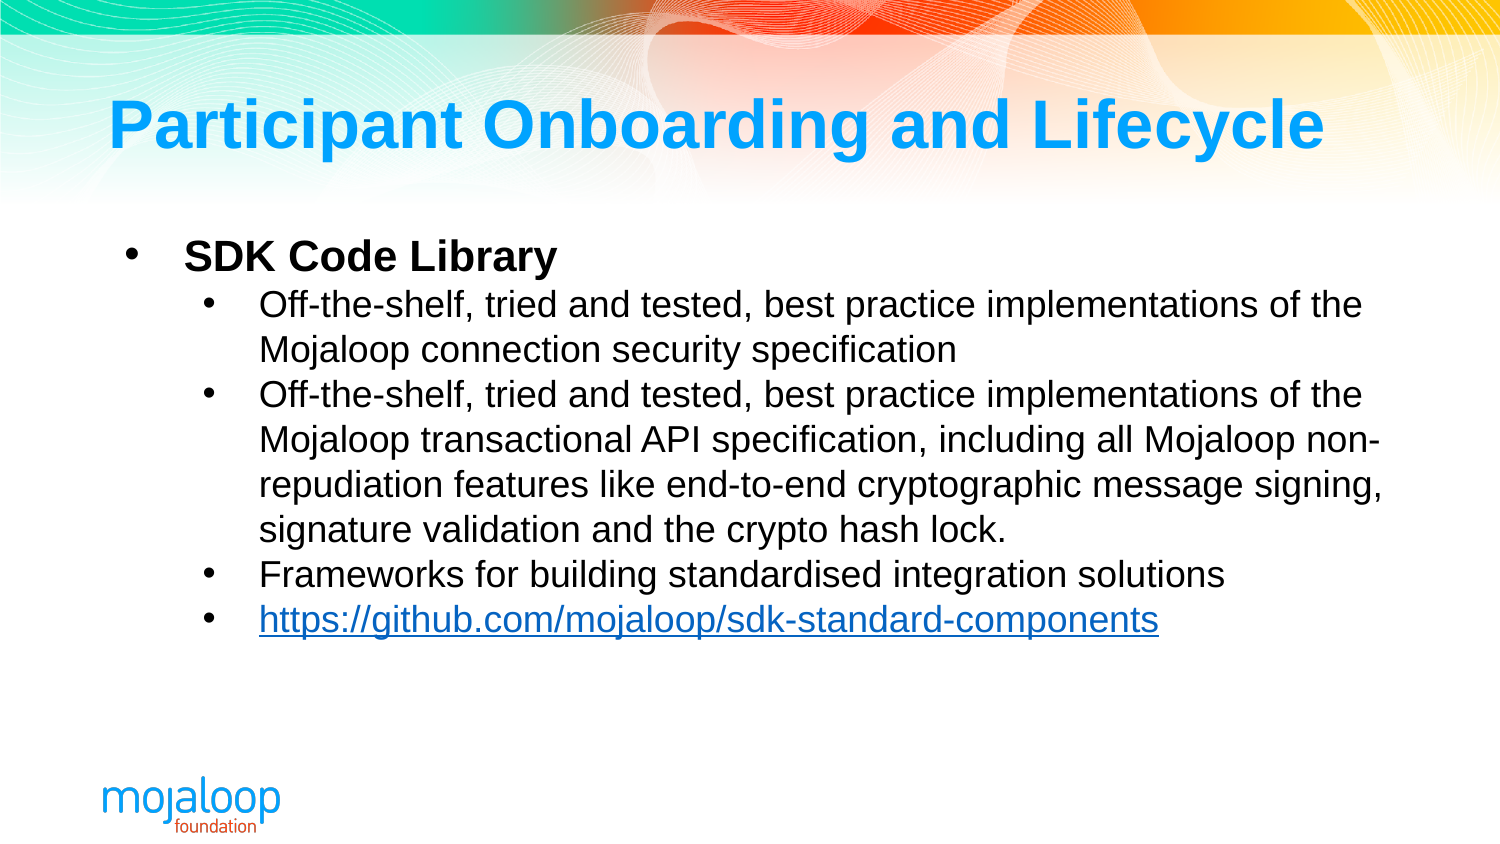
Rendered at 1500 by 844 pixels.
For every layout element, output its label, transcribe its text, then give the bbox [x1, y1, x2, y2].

list SDK Code Library Off-the-shelf, tried and tested, best practice implementations of the Mojaloop connection security specification Off-the-shelf, tried and tested, best practice implementations of the Mojaloop transactional API specification, including all Mojaloop non-repudiation features like end-to-end cryptographic message signing, signature validation and the crypto hash lock. Frameworks for building standardised integration solutions https://github.com/mojaloop/sdk-standard-components [103, 224, 1397, 760]
title Participant Onboarding and Lifecycle [103, 44, 1397, 208]
picture [0, 371, 1500, 844]
picture [0, 0, 1500, 34]
